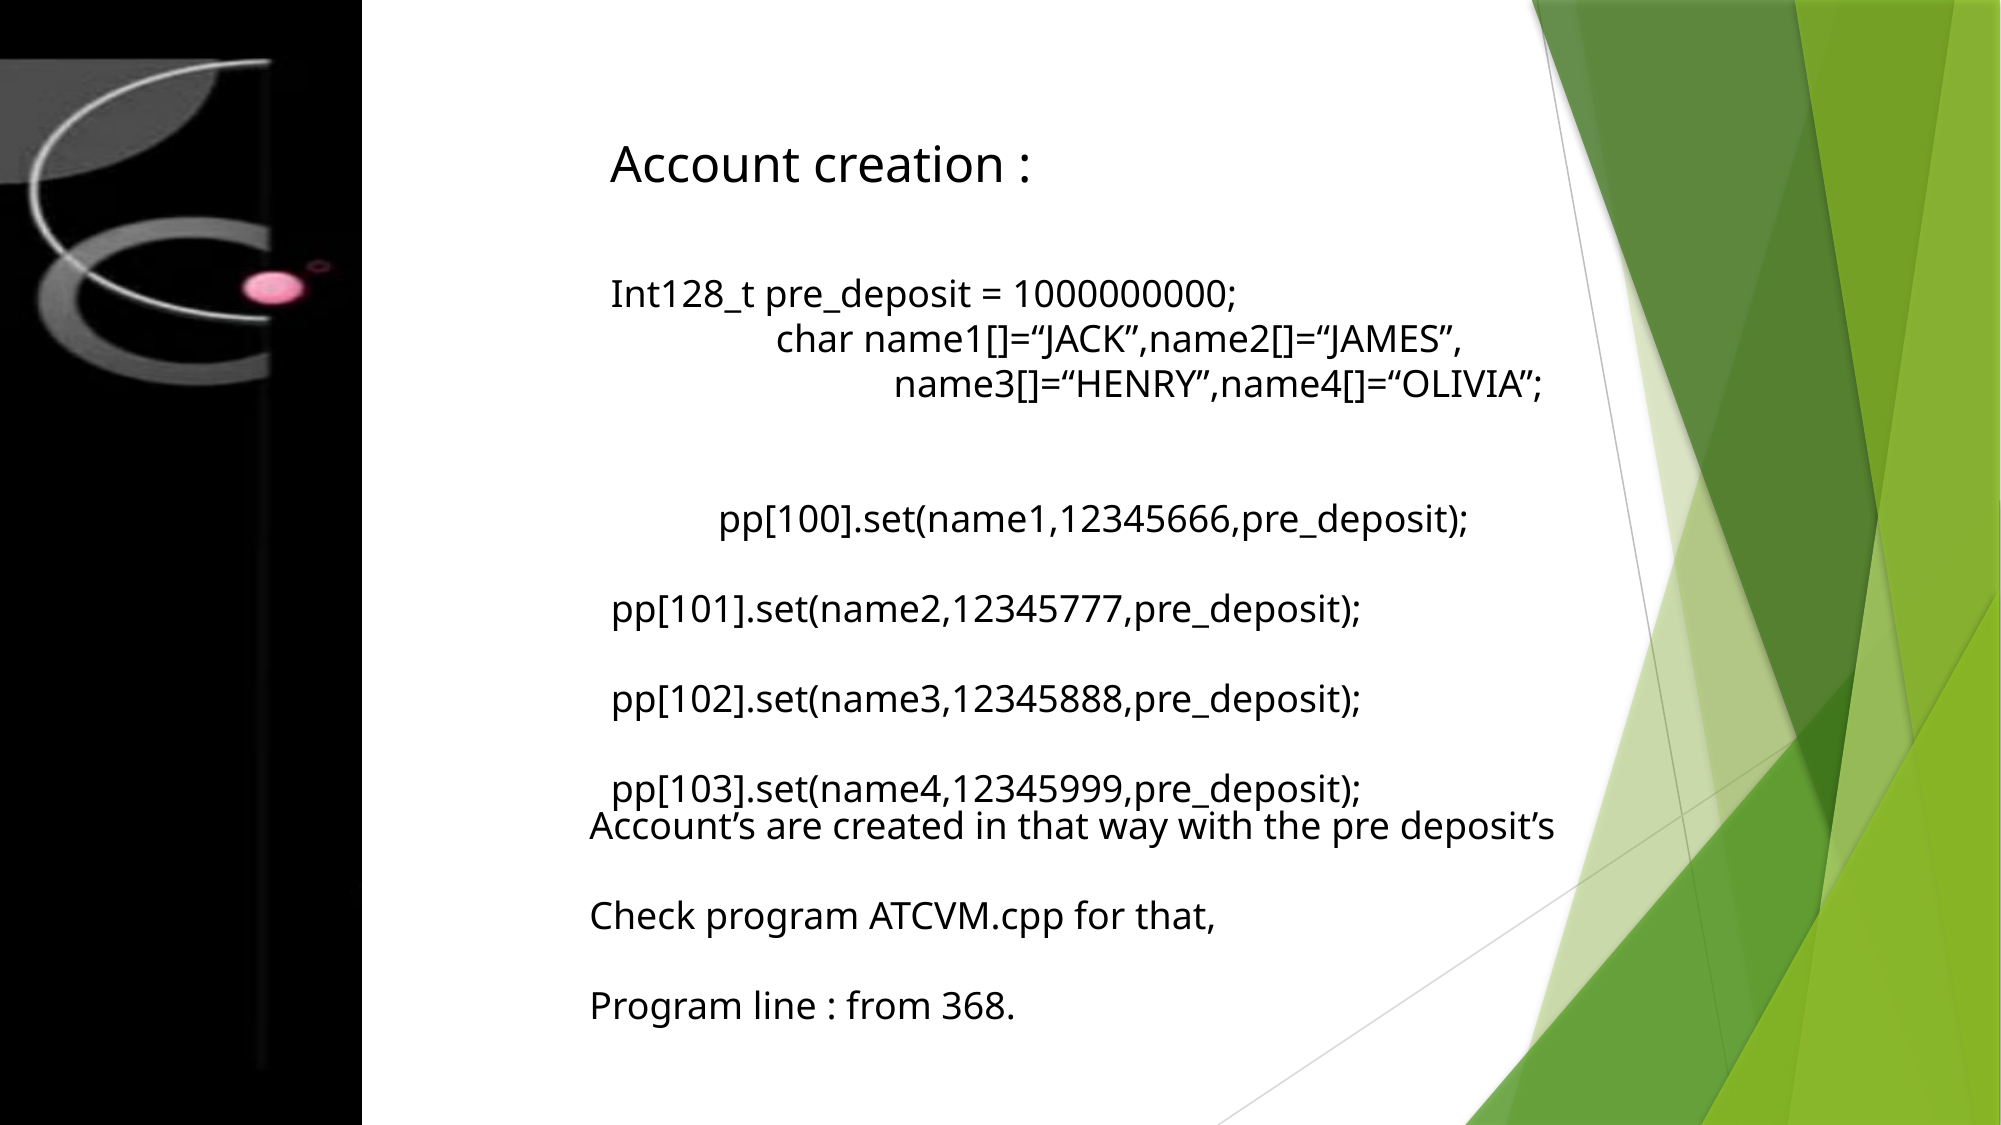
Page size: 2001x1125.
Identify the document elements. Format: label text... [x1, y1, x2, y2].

text_box Account’s are created in that way with the pre deposit’s Check program ATCVM.cpp for that, Program line : from 368. [574, 794, 1725, 1035]
text_box Int128_t pre_deposit = 1000000000; char name1[]=“JACK”,name2[]=“JAMES”, name3[]=“HENRY”,name4[]=“OLIVIA”; pp[100].set(name1,12345666,pre_deposit); pp[101].set(name2,12345777,pre_deposit); pp[102].set(name3,12345888,pre_deposit); pp[103].set(name4,12345999,pre_deposit); [596, 262, 1608, 794]
text_box Account creation : [596, 125, 1069, 200]
picture [0, 0, 363, 1125]
